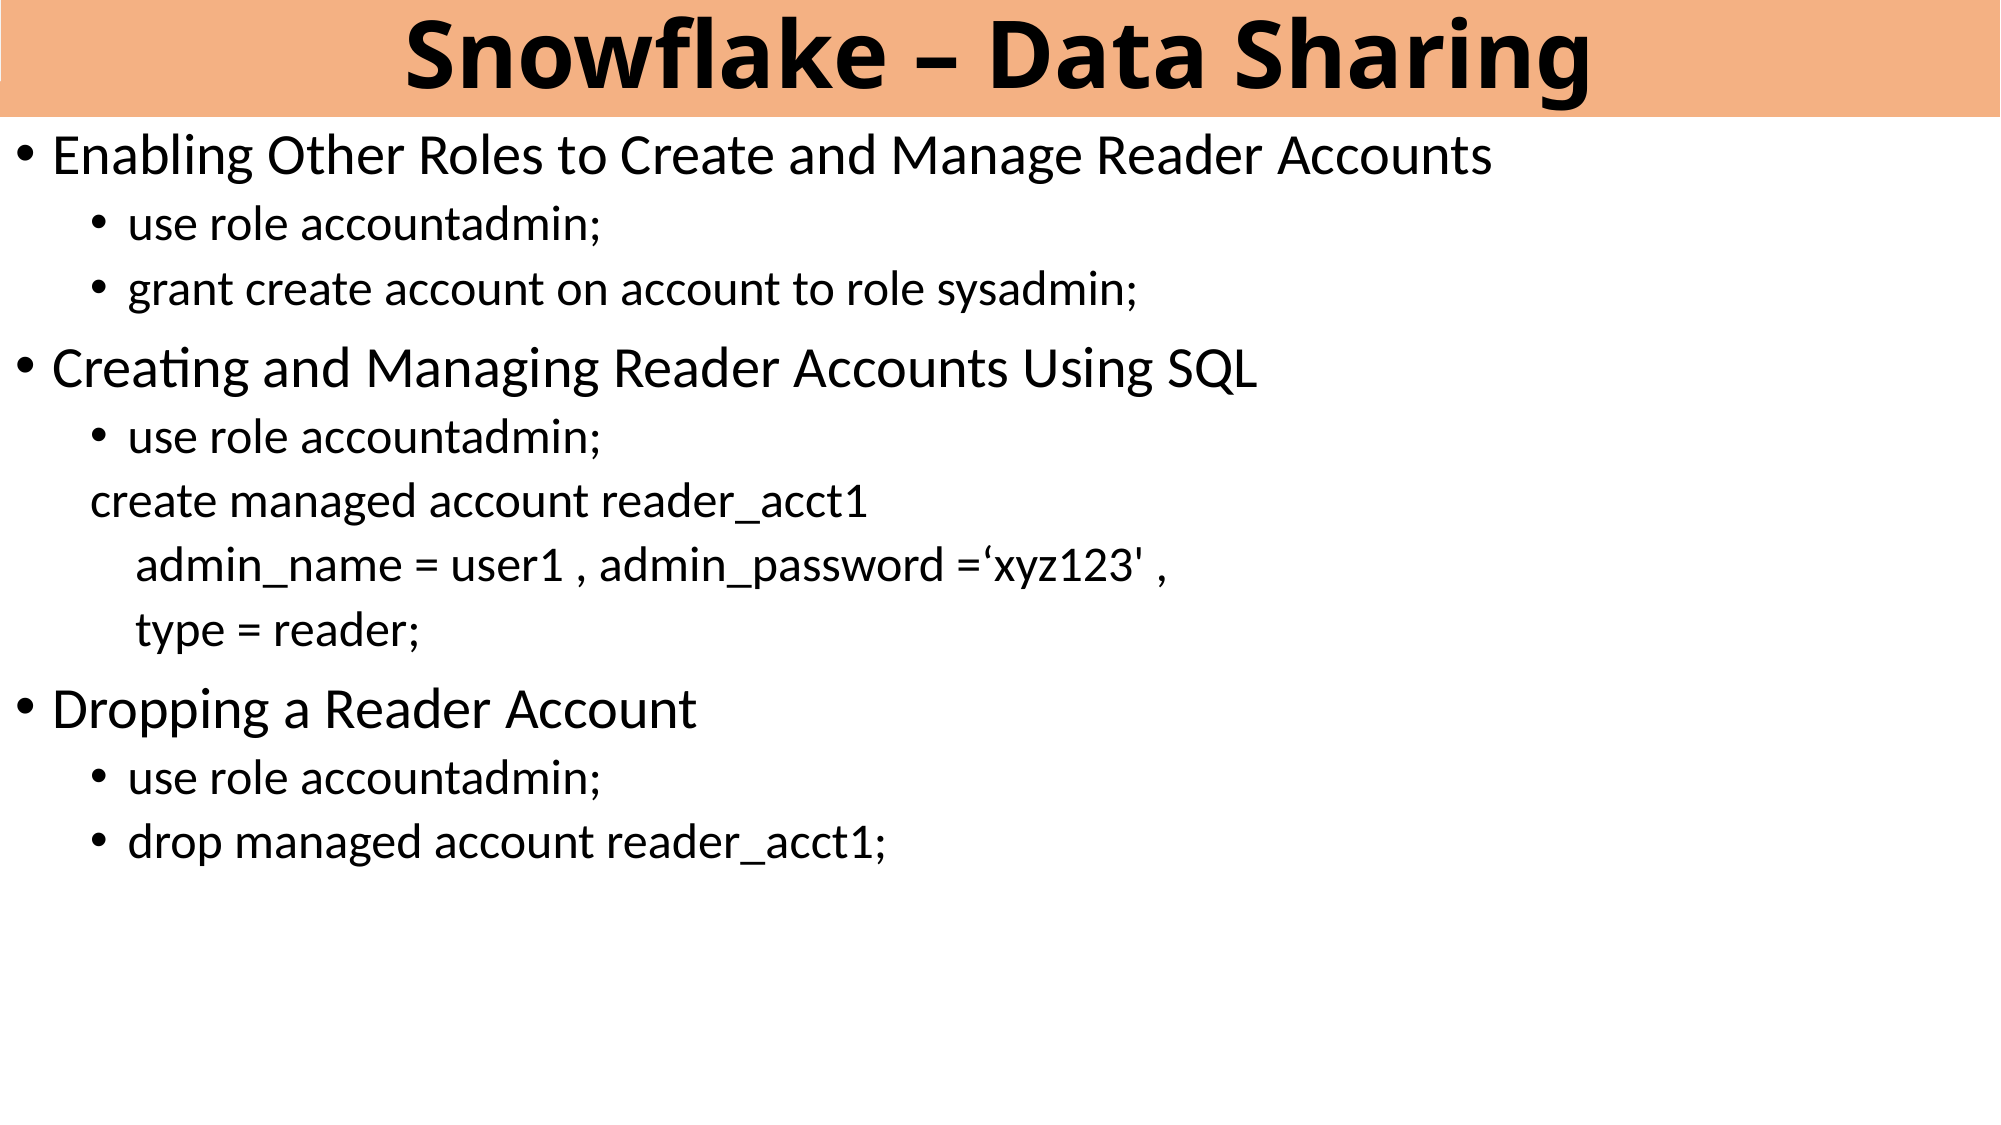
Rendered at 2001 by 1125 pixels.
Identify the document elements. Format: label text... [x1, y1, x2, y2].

title Snowflake – Data Sharing [0, 0, 2000, 116]
list Enabling Other Roles to Create and Manage Reader Accounts use role accountadmin; grant create account on account to role sysadmin; Creating and Managing Reader Accounts Using SQL use role accountadmin; create managed account reader_acct1 admin_name = user1 , admin_password =‘xyz123' , type = reader; Dropping a Reader Account use role accountadmin; drop managed account reader_acct1; [0, 116, 2000, 1125]
